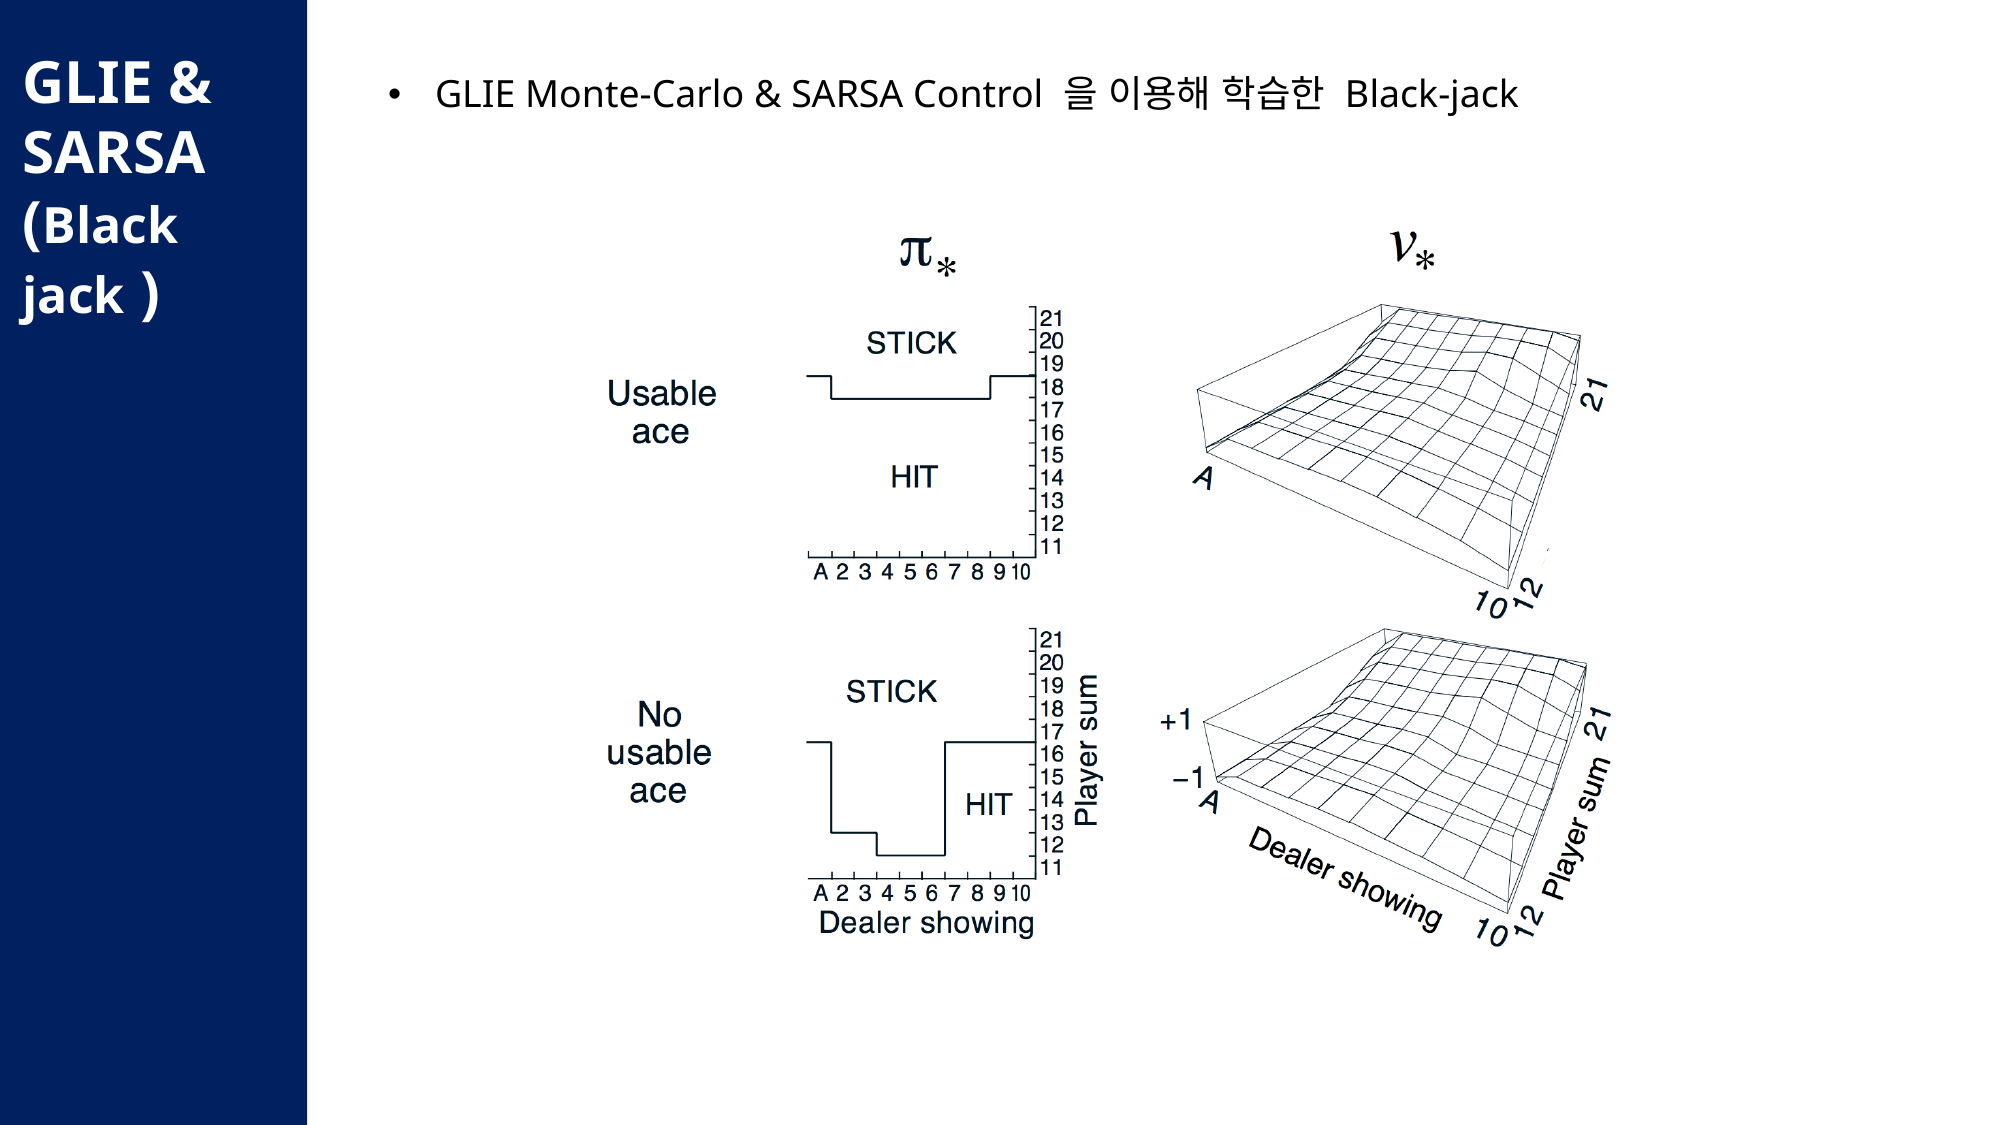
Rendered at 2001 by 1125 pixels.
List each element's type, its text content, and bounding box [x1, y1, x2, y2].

text_box [0, 0, 308, 1125]
text_box GLIE & SARSA (Black jack ) [8, 38, 300, 403]
picture [570, 222, 1650, 965]
text_box GLIE Monte-Carlo & SARSA Control 을 이용해 학습한 Black-jack [373, 63, 1711, 123]
